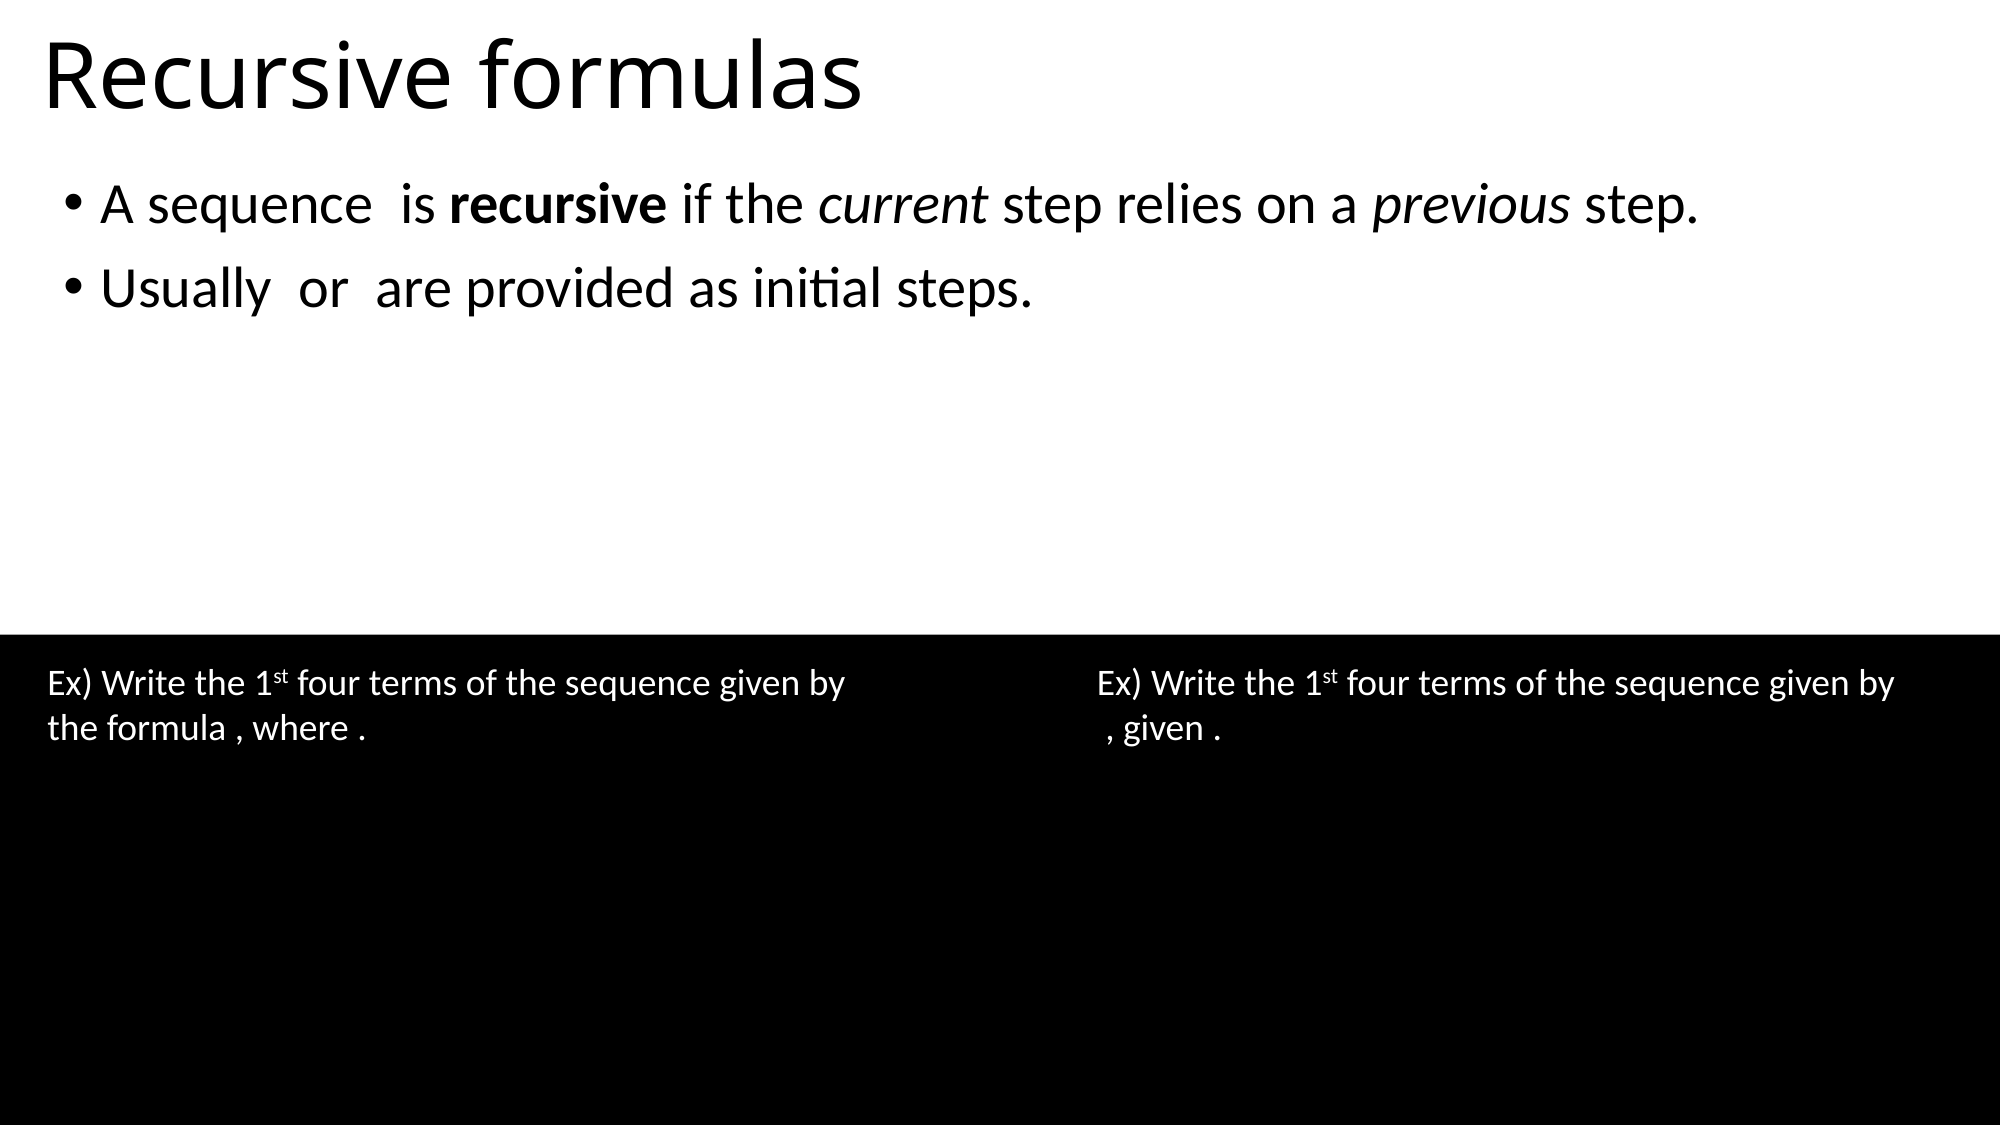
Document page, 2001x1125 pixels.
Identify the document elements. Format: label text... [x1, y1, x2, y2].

text_box [0, 634, 2000, 1125]
title Recursive formulas [26, 0, 1752, 188]
